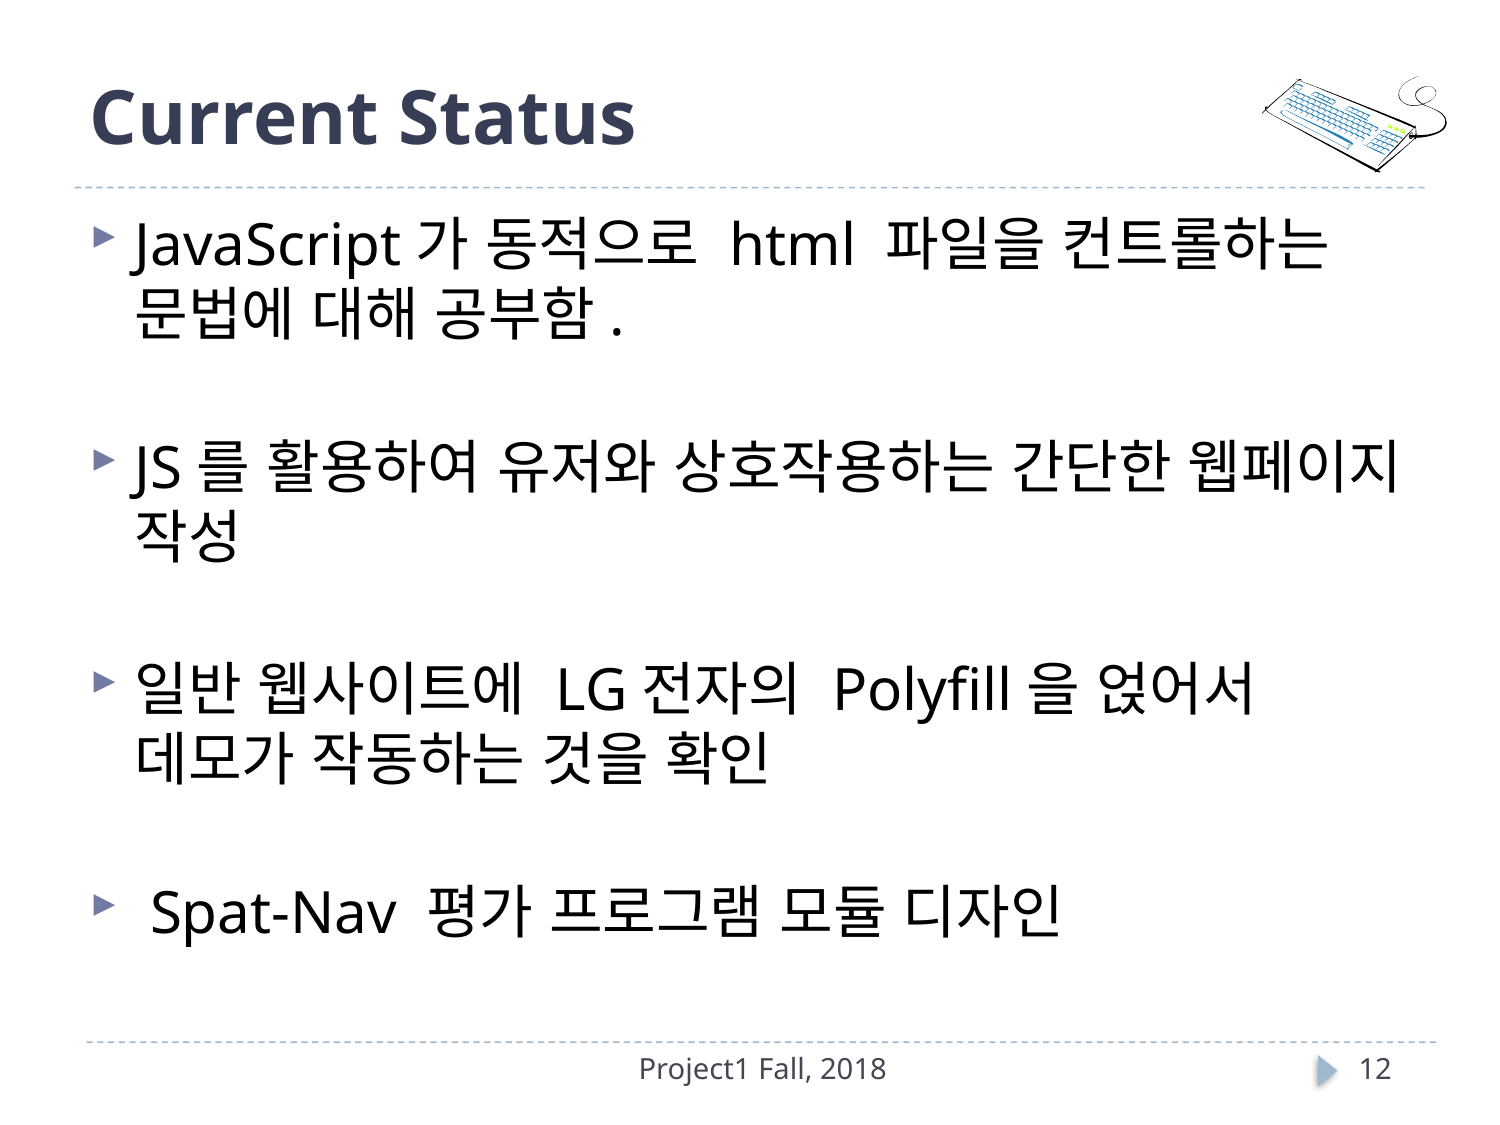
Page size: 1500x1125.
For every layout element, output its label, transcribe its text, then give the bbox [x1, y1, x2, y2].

footer Project1 Fall, 2018 [475, 1042, 1051, 1103]
slide_number 12 [1343, 1042, 1457, 1103]
list JavaScript가 동적으로 html 파일을 컨트롤하는 문법에 대해 공부함. JS를 활용하여 유저와 상호작용하는 간단한 웹페이지 작성 일반 웹사이트에 LG전자의 Polyfill을 얹어서 데모가 작동하는 것을 확인 Spat-Nav 평가 프로그램 모듈 디자인 [75, 200, 1425, 1036]
title Current Status [75, 60, 1425, 167]
